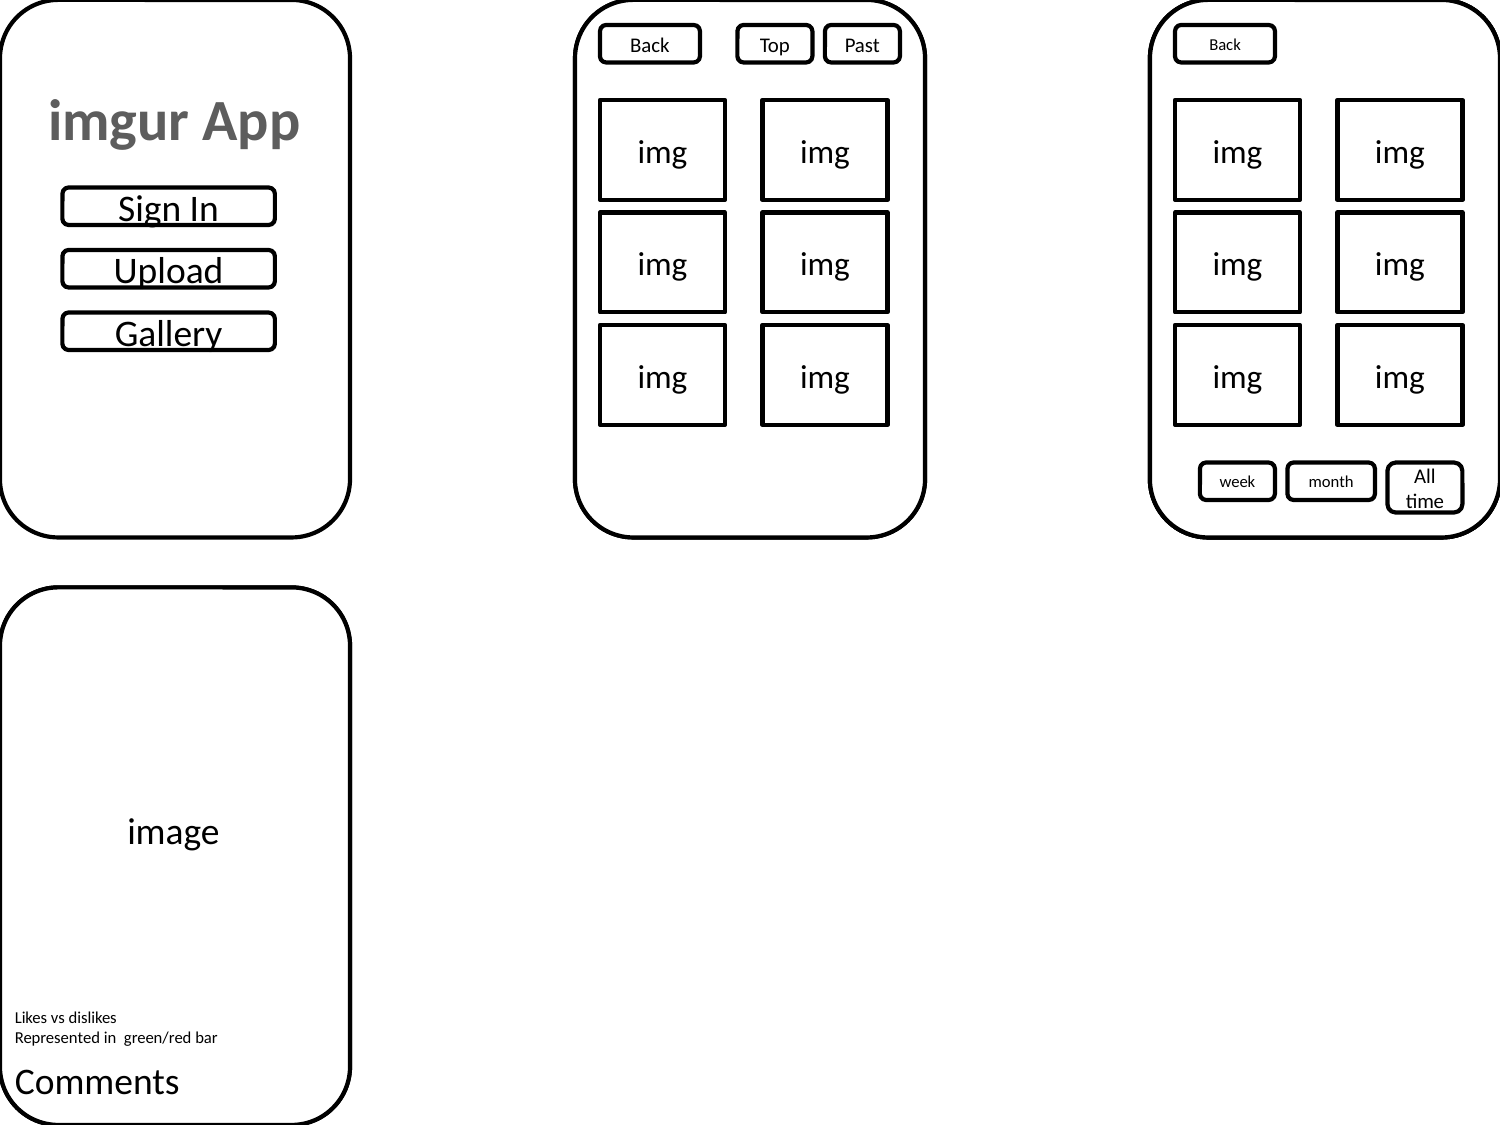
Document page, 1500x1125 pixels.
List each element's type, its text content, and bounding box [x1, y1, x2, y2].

text_box [572, 0, 928, 540]
text_box month [1285, 460, 1378, 503]
text_box img [1335, 210, 1465, 314]
text_box Upload [60, 247, 277, 290]
text_box image [112, 799, 238, 860]
text_box img [598, 210, 727, 314]
text_box All time [1385, 460, 1465, 515]
text_box img [1335, 98, 1465, 202]
text_box img [760, 323, 890, 427]
text_box Sign In [60, 185, 277, 228]
text_box [0, 585, 353, 1125]
text_box img [1173, 210, 1302, 314]
text_box Gallery [60, 310, 277, 353]
text_box Back [597, 22, 703, 65]
text_box img [1335, 323, 1465, 427]
text_box Top [735, 22, 815, 65]
text_box Comments [0, 1049, 300, 1125]
text_box img [1173, 98, 1302, 202]
text_box [0, 0, 353, 540]
text_box [1147, 0, 1500, 540]
text_box Likes vs dislikes Represented in green/red bar [0, 999, 238, 1049]
text_box img [598, 323, 727, 427]
text_box imgur App [24, 75, 324, 160]
text_box week [1197, 460, 1278, 503]
text_box img [760, 98, 890, 202]
text_box Past [822, 22, 903, 65]
text_box Back [1172, 22, 1278, 65]
text_box img [598, 98, 727, 202]
text_box img [760, 210, 890, 314]
text_box img [1173, 323, 1302, 427]
